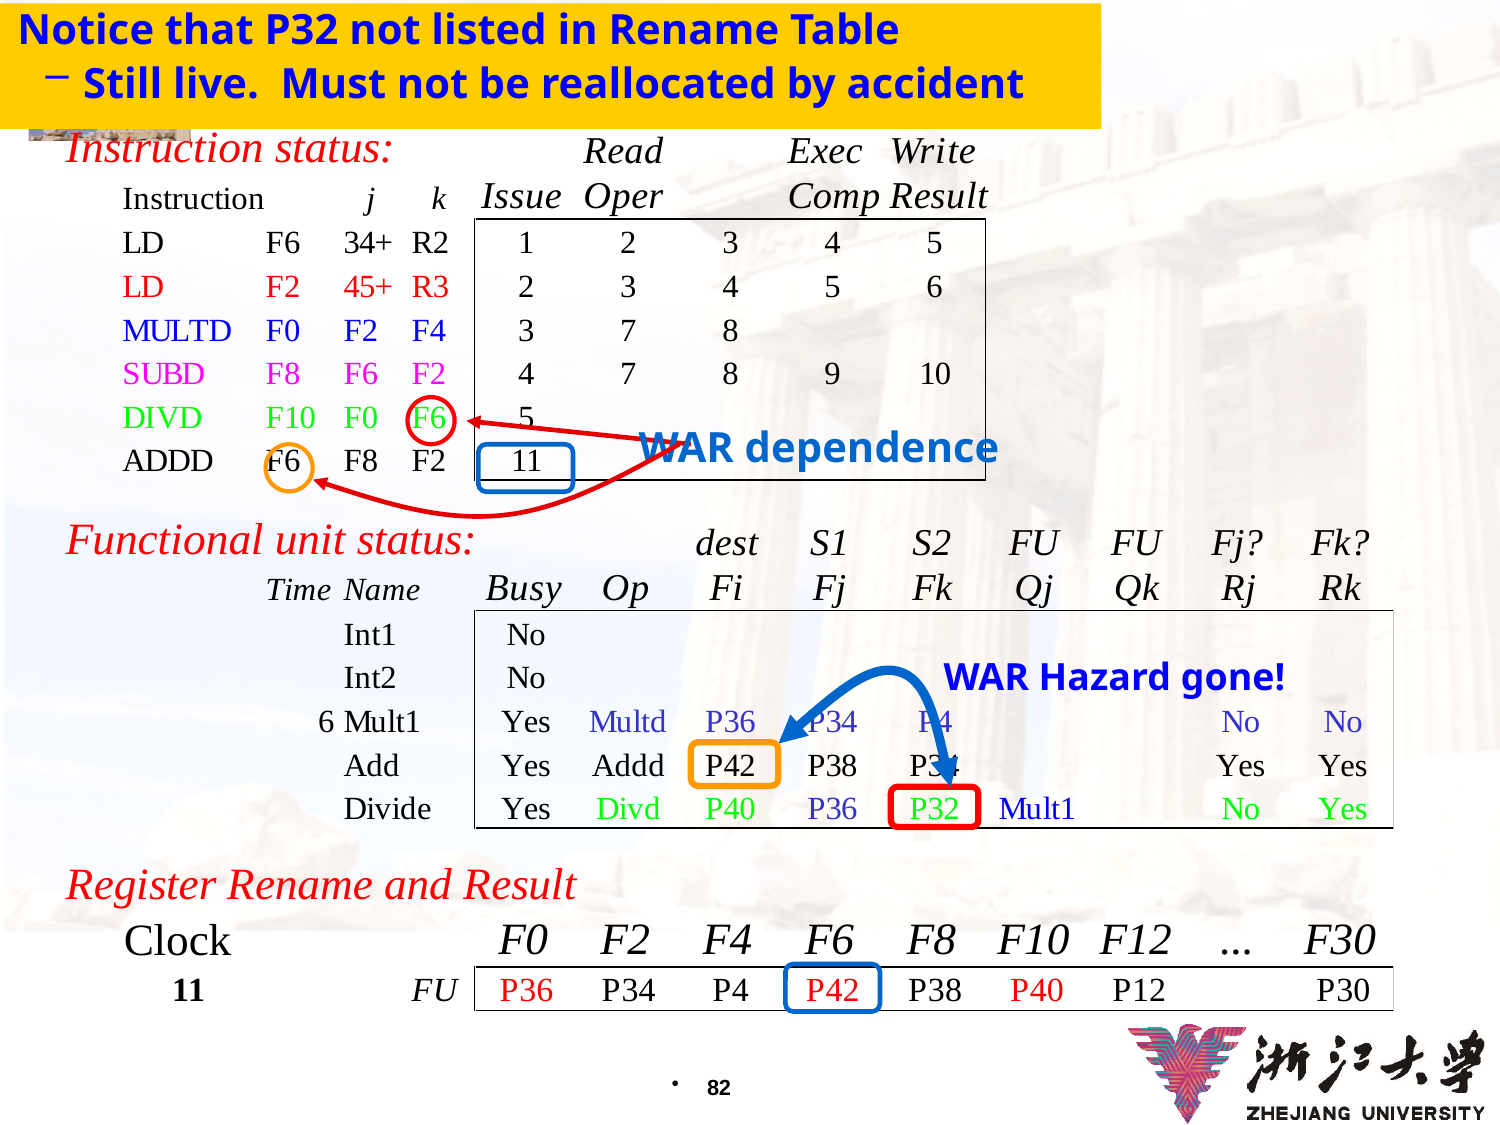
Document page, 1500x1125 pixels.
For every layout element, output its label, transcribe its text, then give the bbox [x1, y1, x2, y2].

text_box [265, 396, 1070, 522]
picture [0, 0, 1500, 1125]
text_box Notice that P32 not listed in Rename Table Still live. Must not be reallocated by accident [0, 3, 1102, 129]
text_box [58, 116, 1395, 1055]
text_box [478, 530, 881, 1012]
title Renamed Scoreboard 11 [187, 0, 1363, 115]
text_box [884, 644, 1302, 828]
